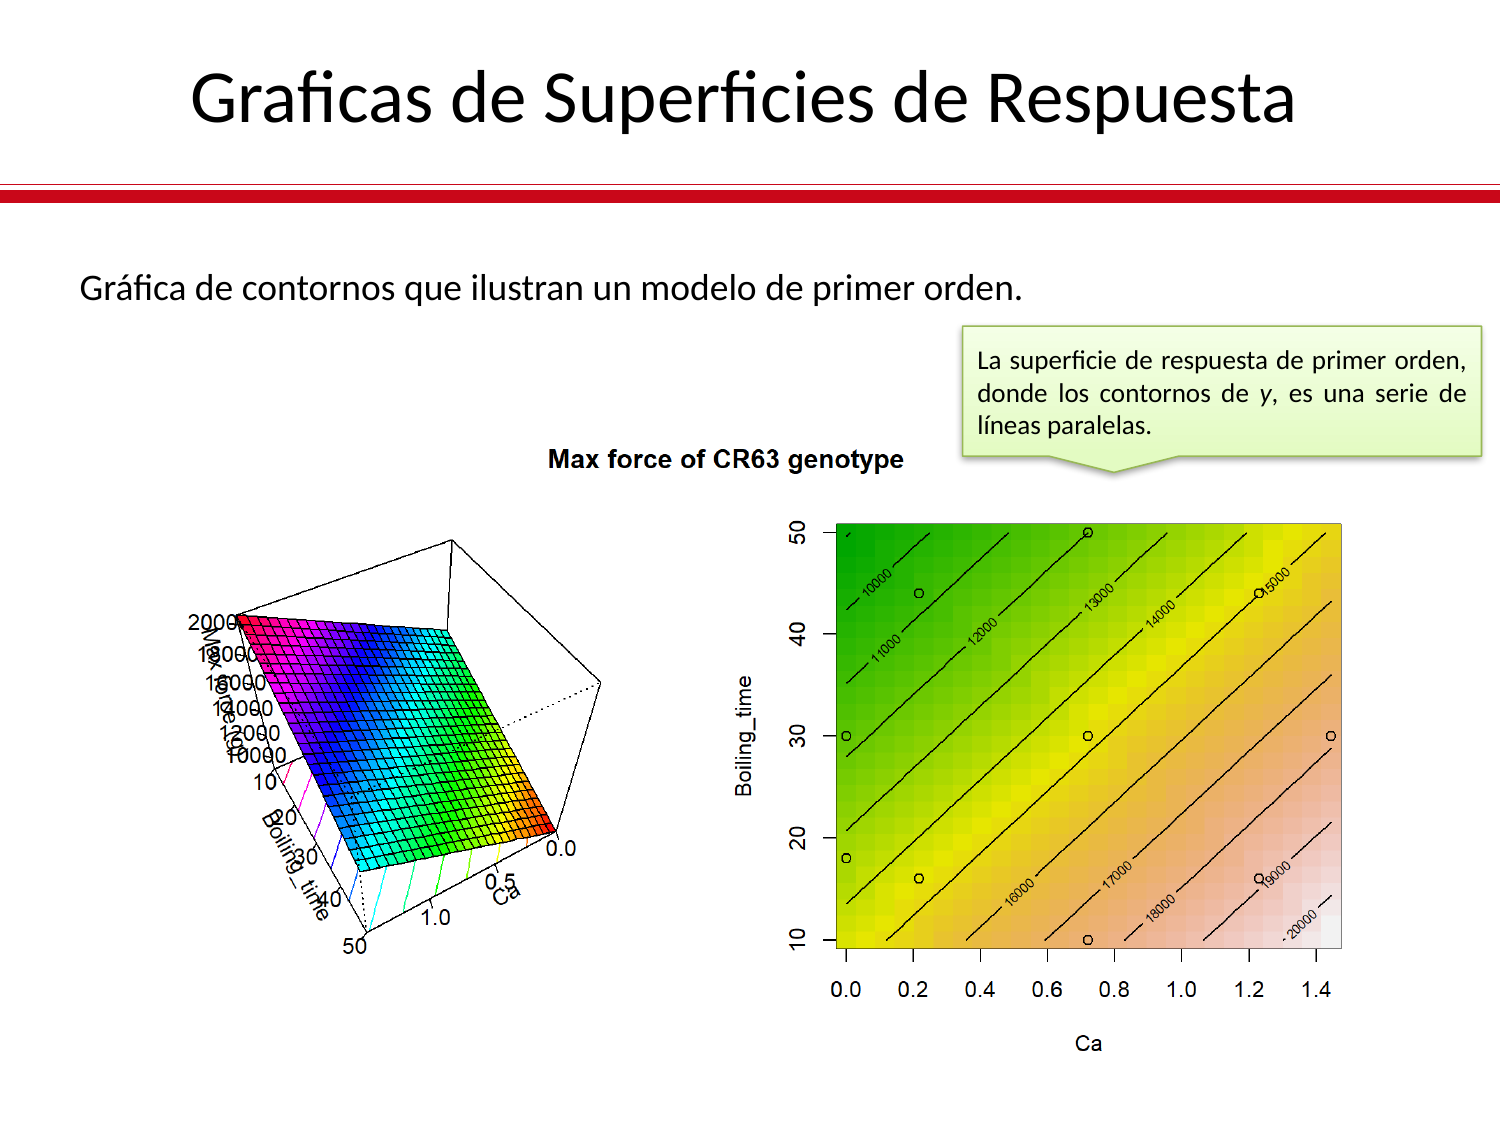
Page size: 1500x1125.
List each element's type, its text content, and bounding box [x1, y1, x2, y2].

text_box Graficas de Superficies de Respuesta [64, 0, 1424, 183]
text_box La superficie de respuesta de primer orden, donde los contornos de y, es una serie de líneas paralelas. [961, 325, 1483, 457]
text_box Gráfica de contornos que ilustran un modelo de primer orden. [64, 255, 1388, 327]
picture [55, 413, 1397, 1085]
